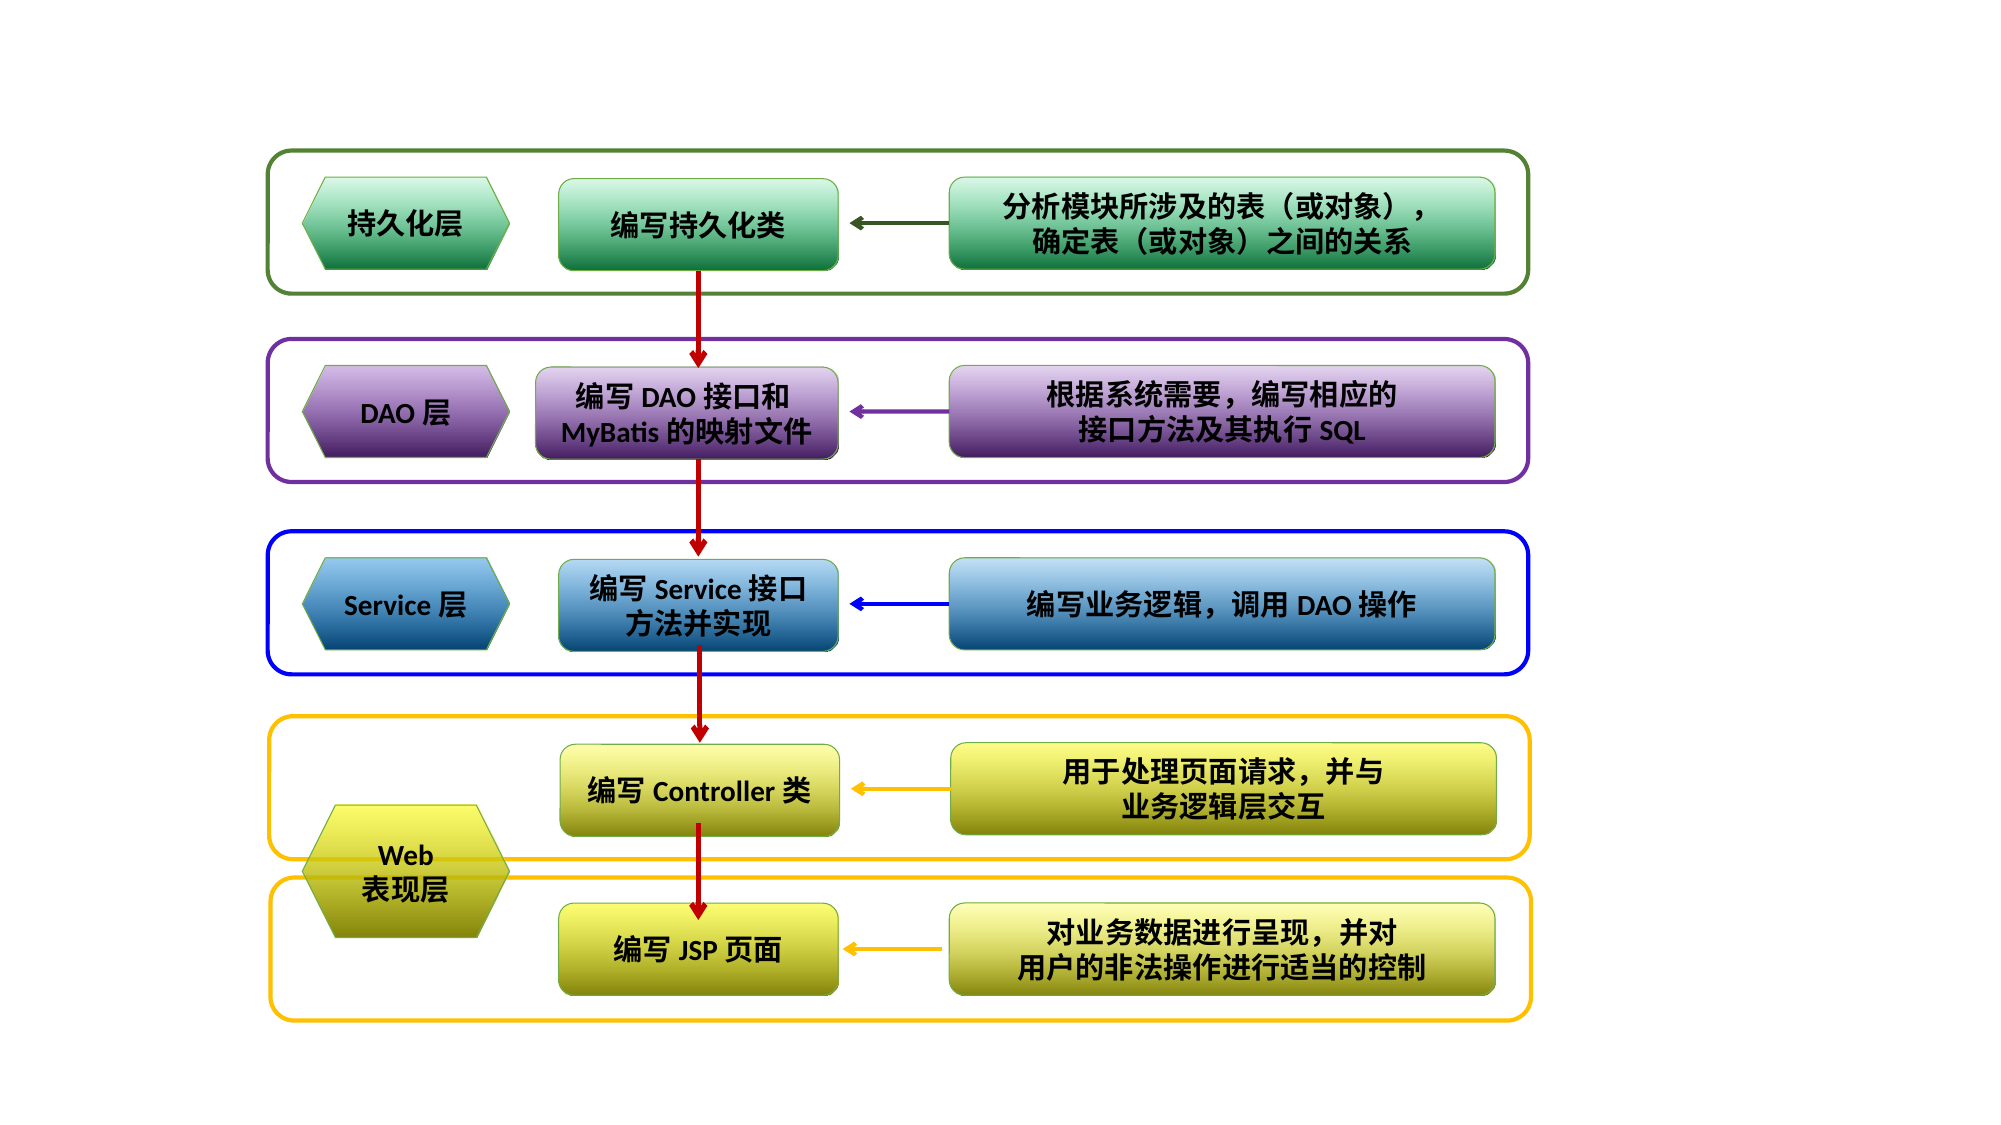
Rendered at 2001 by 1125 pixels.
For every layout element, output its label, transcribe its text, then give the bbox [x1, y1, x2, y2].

text_box [269, 891, 1533, 1022]
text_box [269, 716, 1530, 938]
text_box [267, 338, 1529, 482]
text_box 对业务数据进行呈现，并对 用户的非法操作进行适当的控制 [948, 938, 1496, 996]
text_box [267, 531, 1529, 675]
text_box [267, 150, 1529, 294]
text_box 编写JSP页面 [558, 938, 839, 996]
